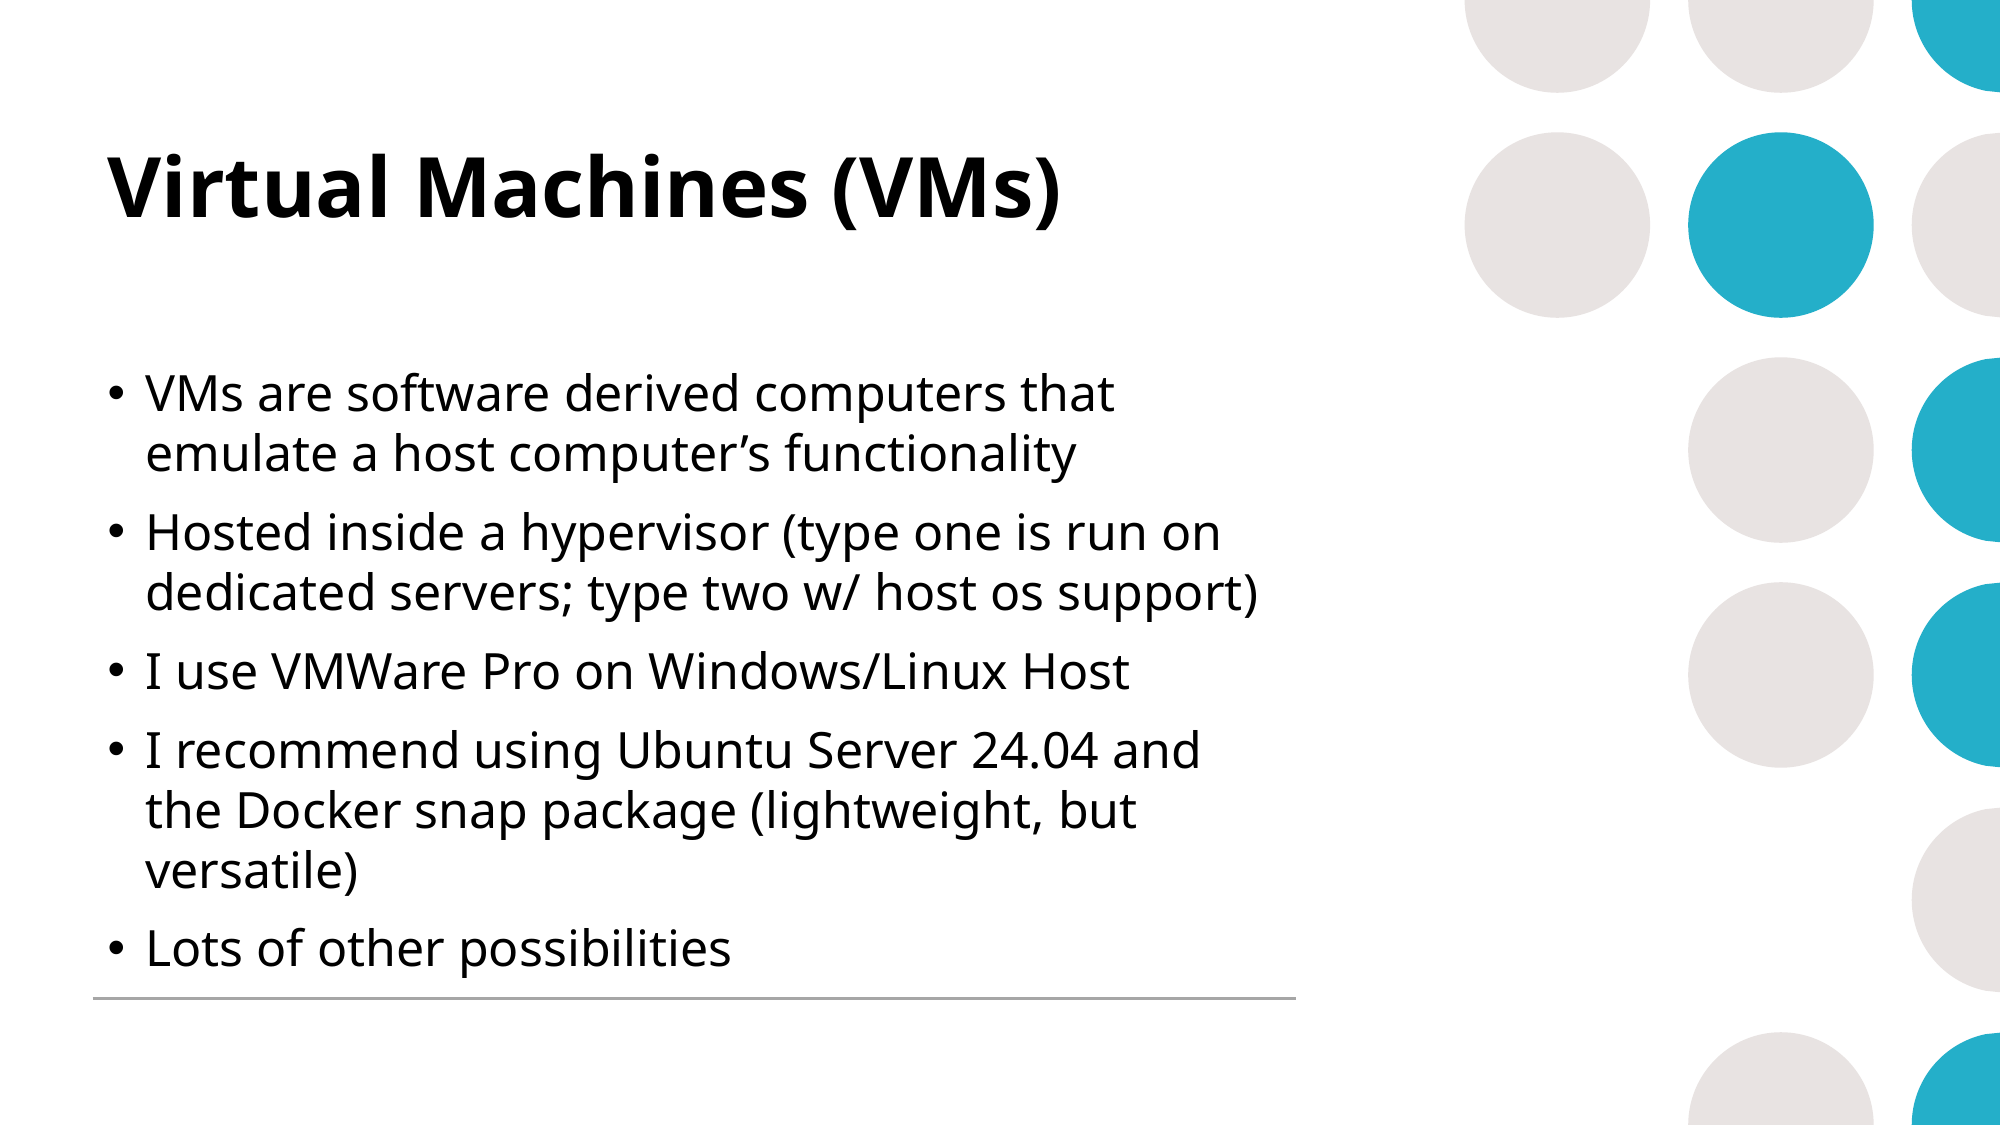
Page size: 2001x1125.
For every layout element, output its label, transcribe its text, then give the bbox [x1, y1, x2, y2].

title Virtual Machines (VMs) [92, 126, 1297, 335]
list VMs are software derived computers that emulate a host computer’s functionality Hosted inside a hypervisor (type one is run on dedicated servers; type two w/ host os support) I use VMWare Pro on Windows/Linux Host I recommend using Ubuntu Server 24.04 and the Docker snap package (lightweight, but versatile) Lots of other possibilities [92, 354, 1297, 946]
